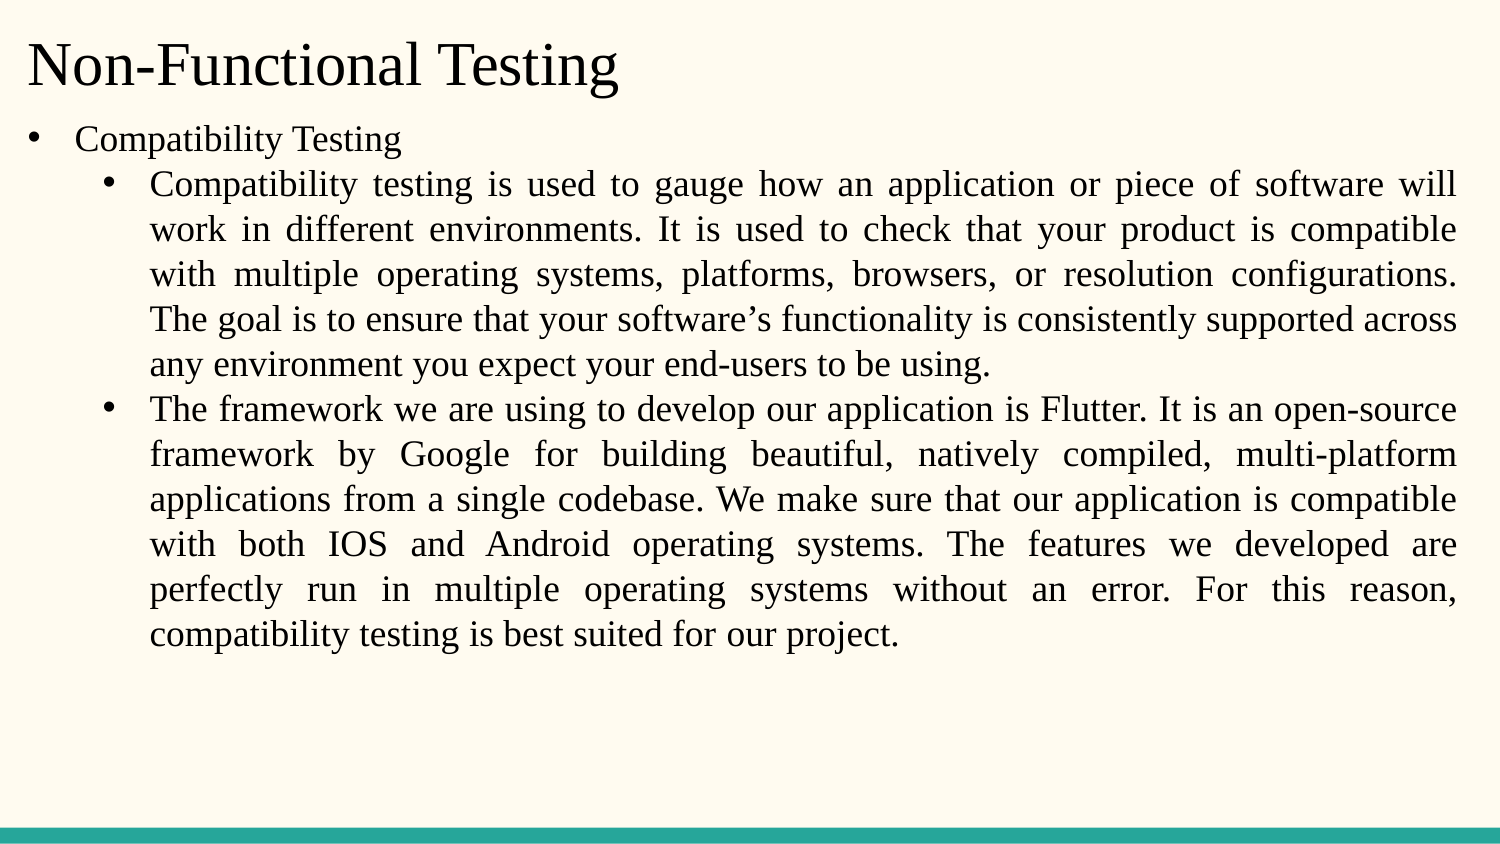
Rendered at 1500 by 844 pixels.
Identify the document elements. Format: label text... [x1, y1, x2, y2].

text_box Compatibility Testing Compatibility testing is used to gauge how an application or piece of software will work in different environments. It is used to check that your product is compatible with multiple operating systems, platforms, browsers, or resolution configurations. The goal is to ensure that your software’s functionality is consistently supported across any environment you expect your end-users to be using. The framework we are using to develop our application is Flutter. It is an open-source framework by Google for building beautiful, natively compiled, multi-platform applications from a single codebase. We make sure that our application is compatible with both IOS and Android operating systems. The features we developed are perfectly run in multiple operating systems without an error. For this reason, compatibility testing is best suited for our project. [12, 106, 1474, 662]
text_box Non-Functional Testing [12, 16, 1379, 106]
